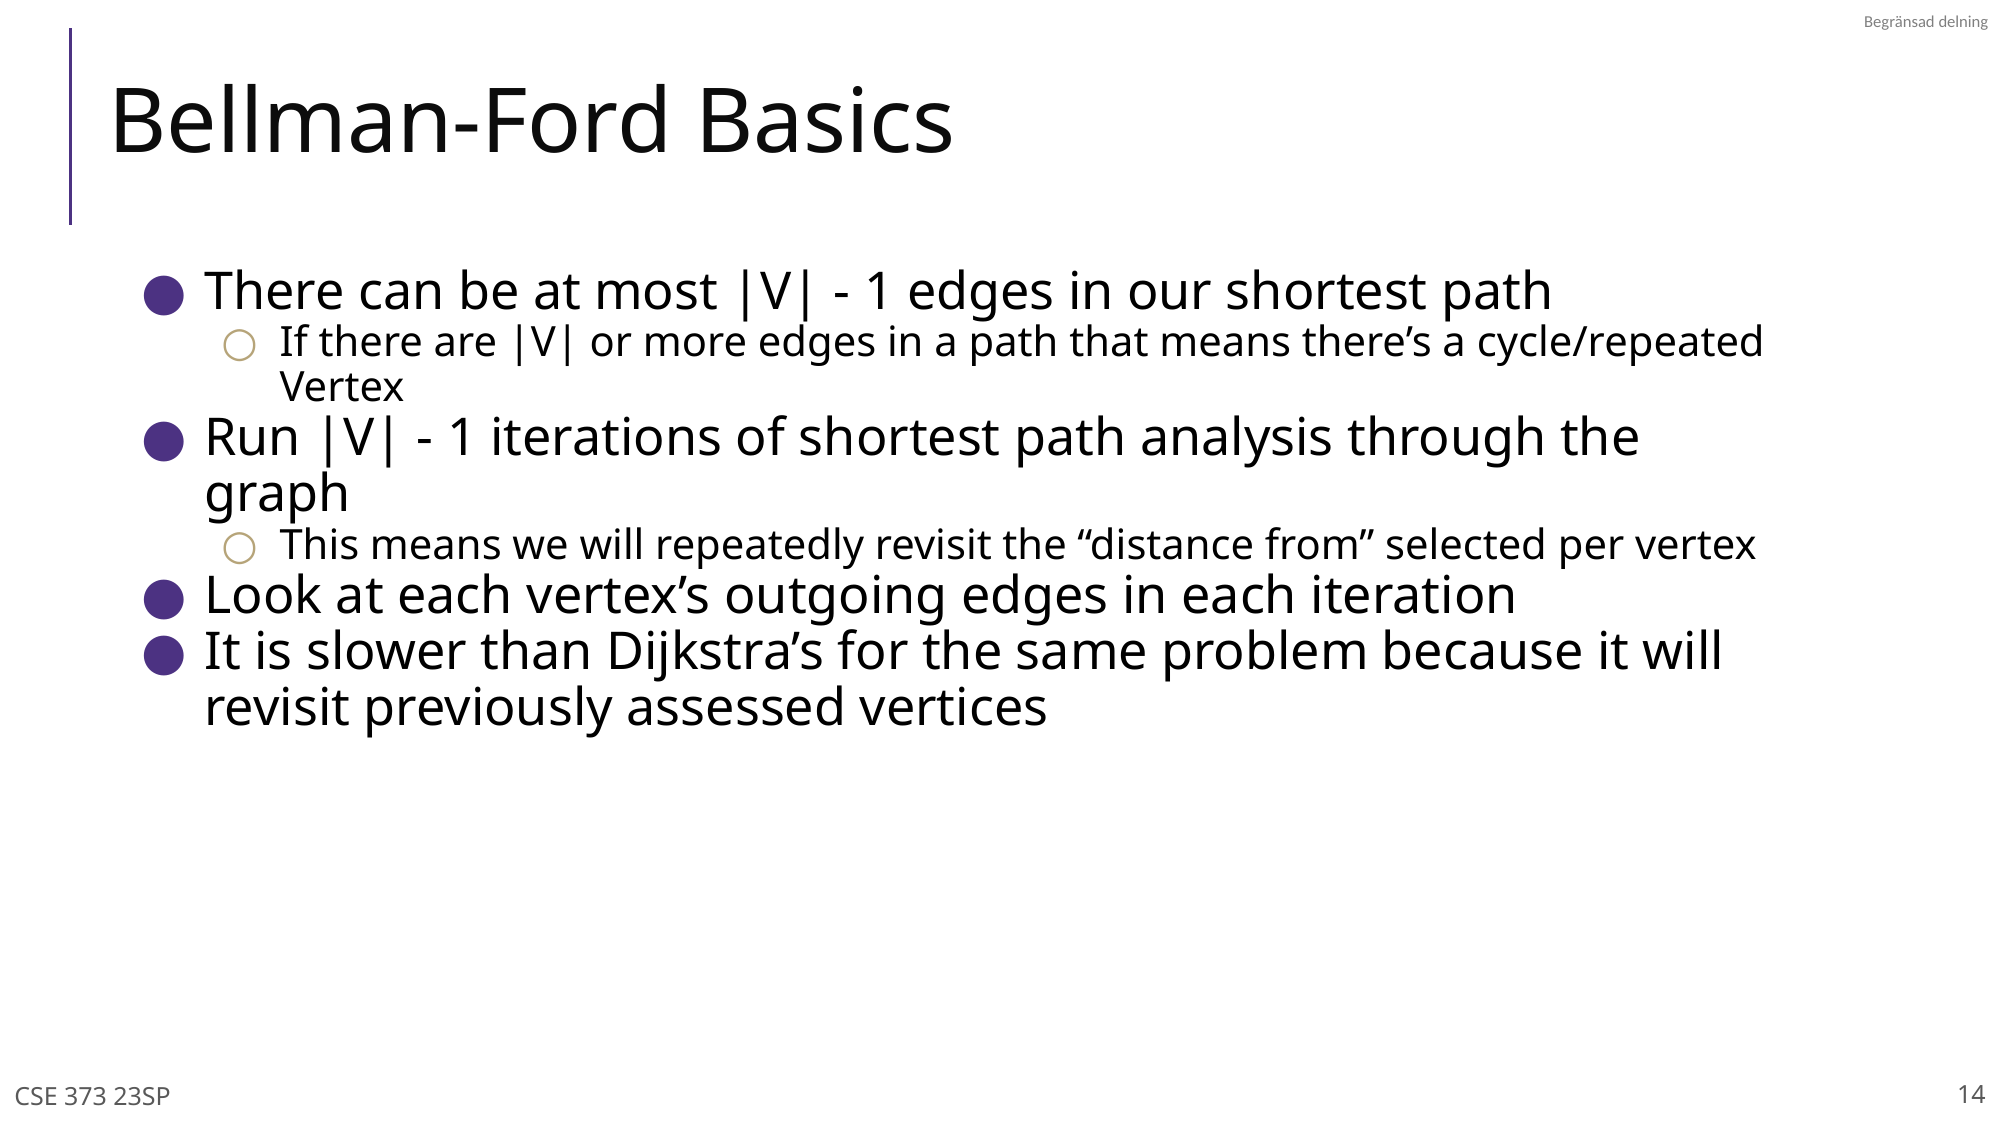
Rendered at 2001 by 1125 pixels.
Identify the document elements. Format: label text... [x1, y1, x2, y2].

list There can be at most |V| - 1 edges in our shortest path If there are |V| or more edges in a path that means there’s a cycle/repeated Vertex Run |V| - 1 iterations of shortest path analysis through the graph This means we will repeatedly revisit the “distance from” selected per vertex Look at each vertex’s outgoing edges in each iteration It is slower than Dijkstra’s for the same problem because it will revisit previously assessed vertices [122, 257, 1794, 910]
title Bellman-Ford Basics [94, 43, 1930, 210]
